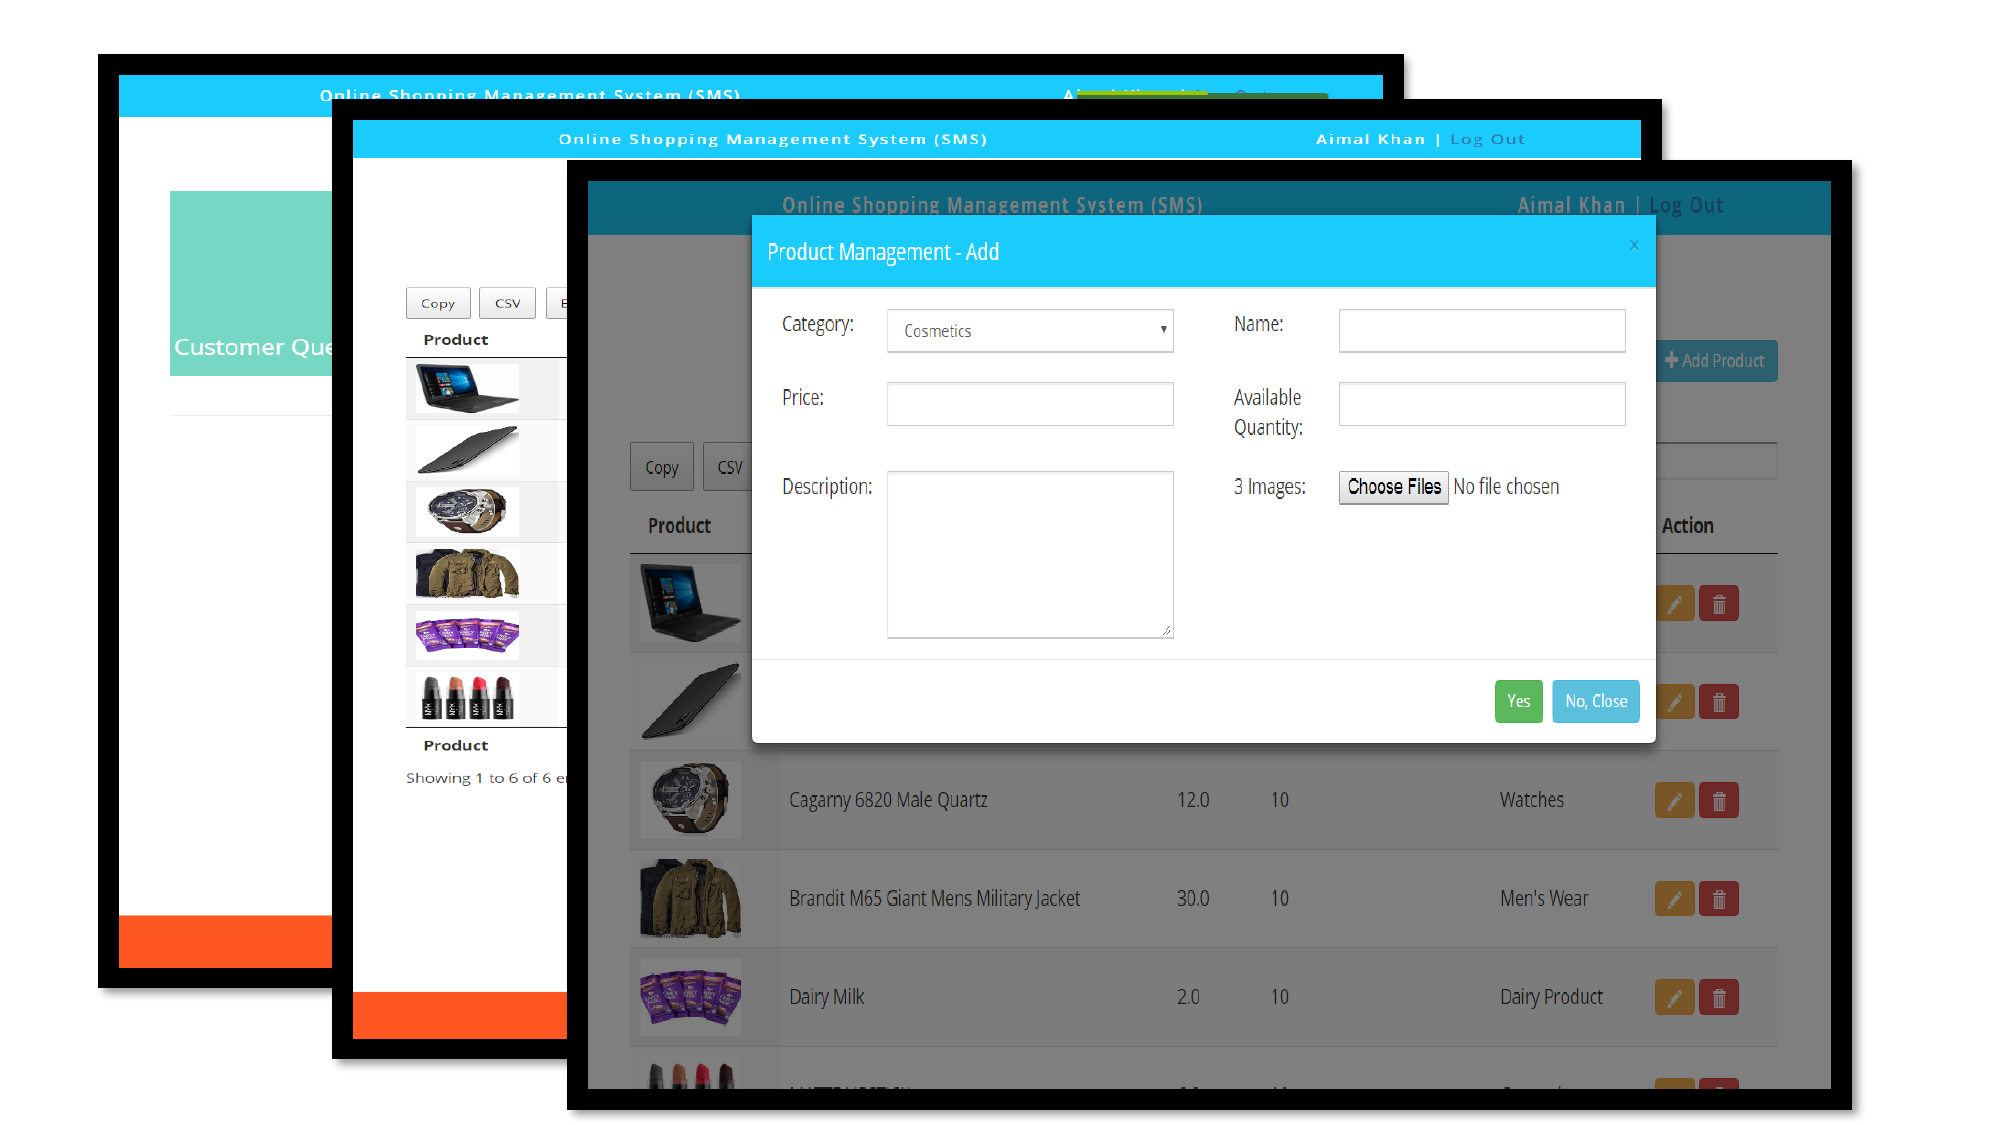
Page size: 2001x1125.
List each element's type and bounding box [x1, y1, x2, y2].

picture [118, 74, 1832, 1089]
